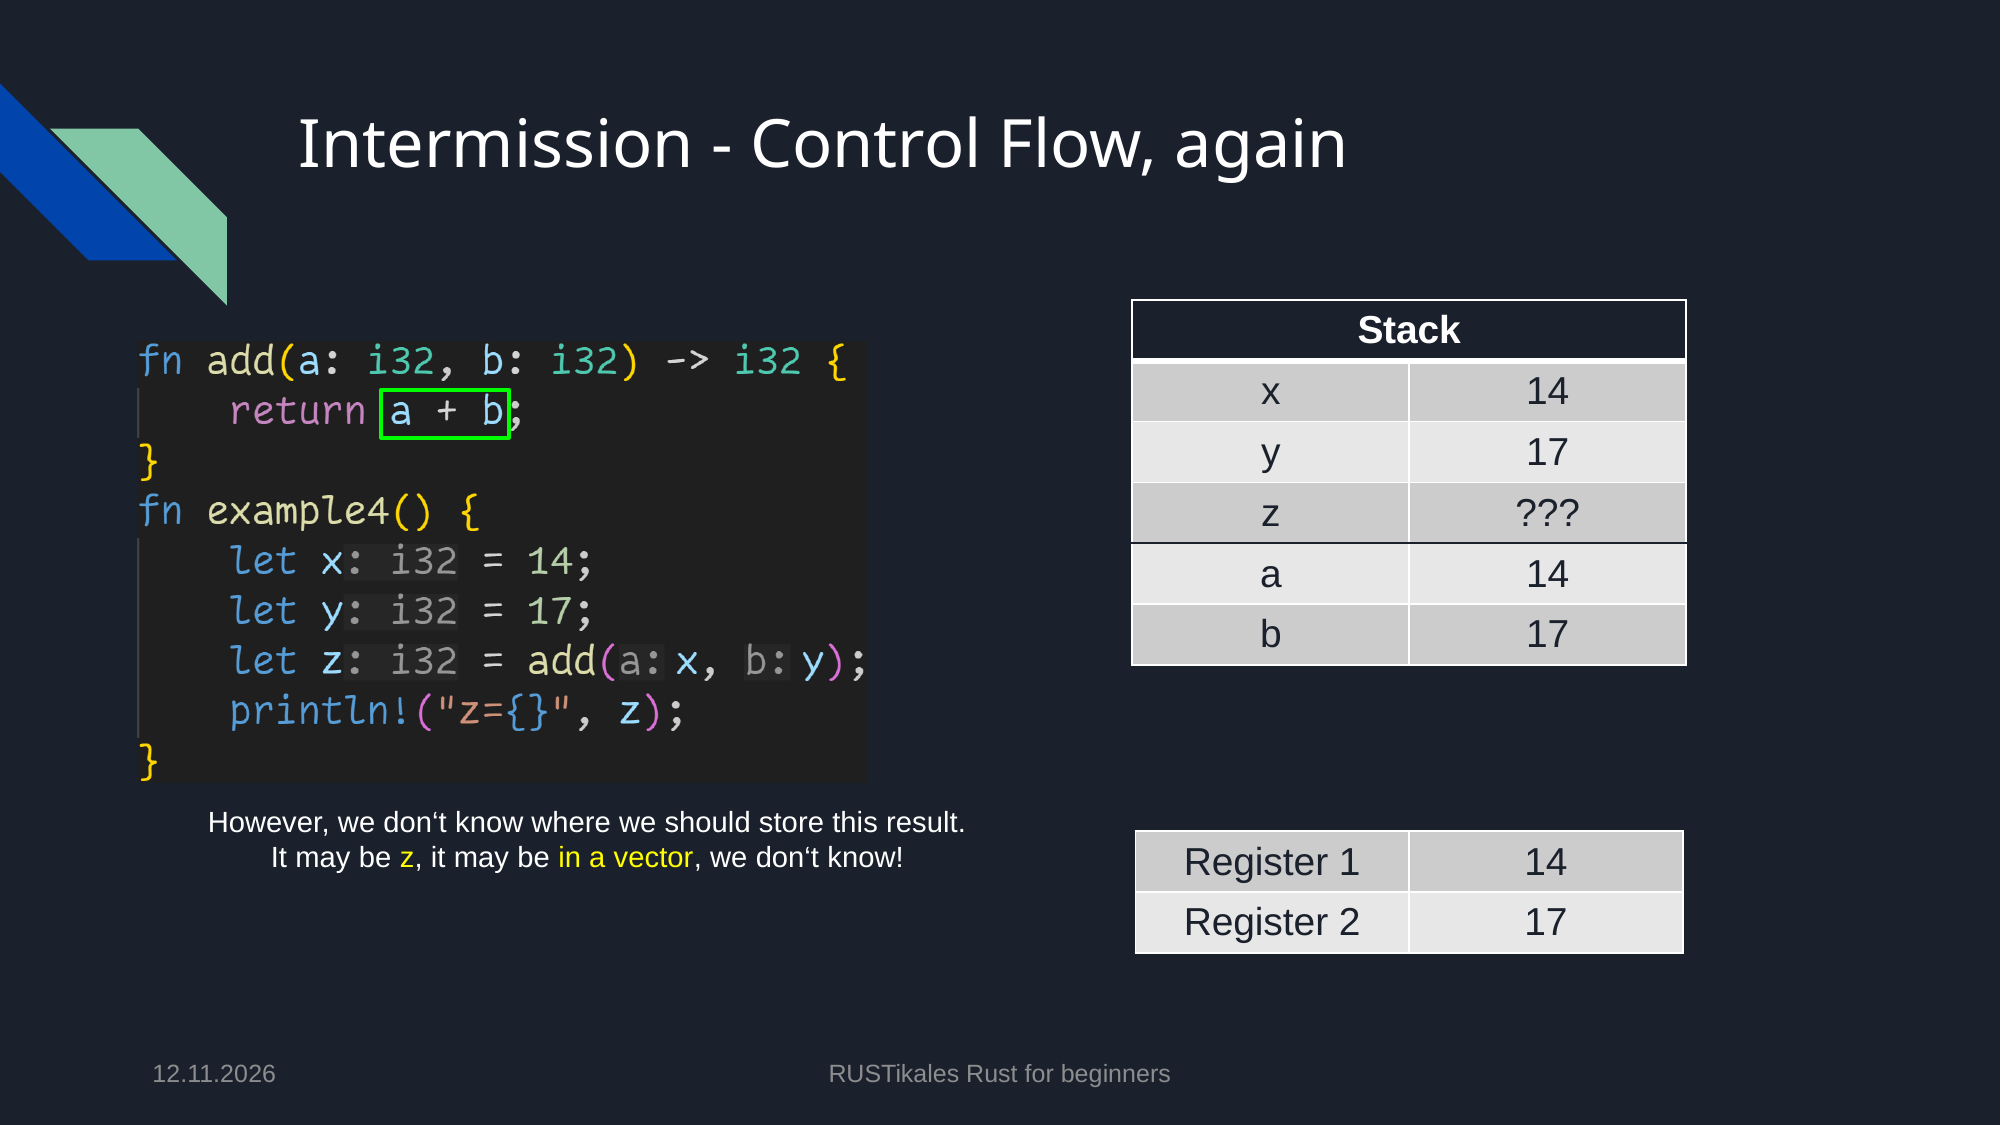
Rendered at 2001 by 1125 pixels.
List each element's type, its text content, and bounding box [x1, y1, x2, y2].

picture [137, 341, 868, 784]
table_cell ??? [1410, 483, 1685, 542]
table_header Stack [1133, 301, 1685, 358]
title Intermission - Control Flow, again [283, 86, 1824, 287]
table_header Register 1 [1136, 832, 1408, 891]
table_cell 17 [1410, 605, 1685, 664]
table_cell 14 [1410, 364, 1685, 421]
text_box However, we don‘t know where we should store this result. It may be z, it may be in a vector, we don‘t know! [186, 795, 989, 881]
table_cell 14 [1410, 544, 1685, 603]
table_cell a [1133, 544, 1408, 603]
table_cell x [1133, 364, 1408, 421]
table_cell 17 [1410, 422, 1685, 482]
table_header 14 [1410, 832, 1682, 891]
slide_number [137, 1042, 588, 1103]
table_cell Register 2 [1136, 893, 1408, 952]
footer RUSTikales Rust for beginners [662, 1042, 1338, 1103]
table_cell y [1133, 422, 1408, 482]
table_cell 17 [1410, 893, 1682, 952]
table_cell z [1133, 483, 1408, 542]
table_cell b [1133, 605, 1408, 664]
